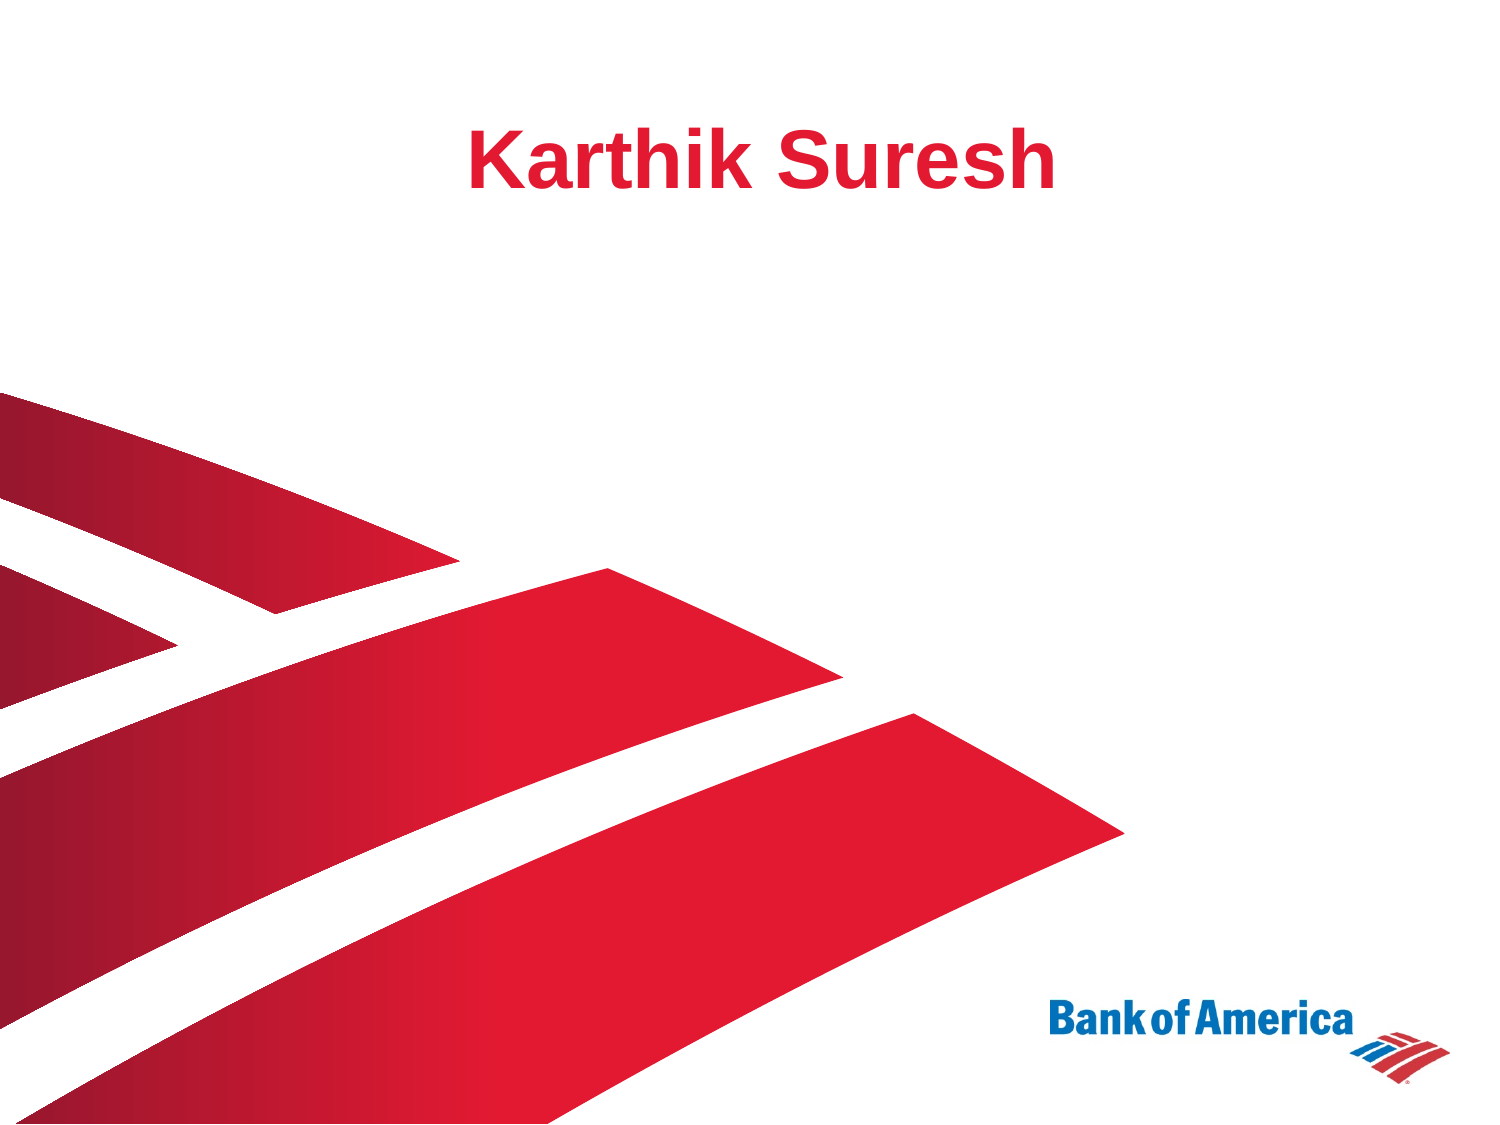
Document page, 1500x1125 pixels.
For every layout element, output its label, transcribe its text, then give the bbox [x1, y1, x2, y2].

title Technology Analyst Program End of Internship Presentation Karthik Suresh [87, 74, 1438, 213]
text_box [62, 387, 1413, 525]
text_box [74, 412, 1425, 550]
picture [1050, 999, 1450, 1084]
